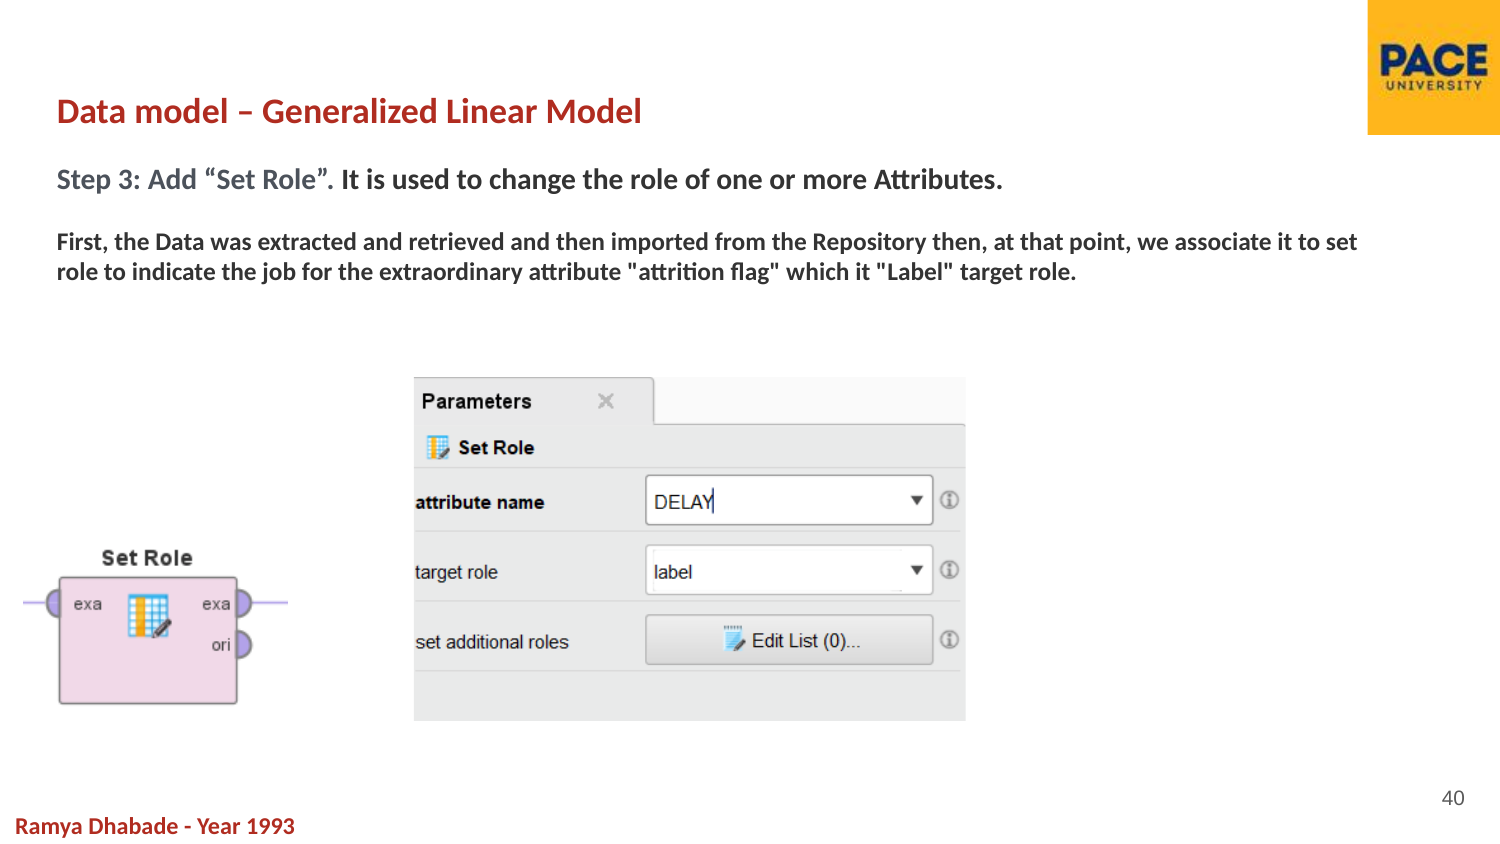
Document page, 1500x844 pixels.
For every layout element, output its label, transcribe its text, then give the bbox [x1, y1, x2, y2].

picture [1367, 0, 1500, 135]
picture [23, 525, 288, 733]
text_box Ramya Dhabade - Year 1993 [0, 795, 312, 844]
picture [413, 376, 966, 721]
slide_number ‹#› [1389, 764, 1480, 830]
title Data model – Generalized Linear Model Step 3: Add “Set Role”. It is used to change the role of one or more Attributes. First, the Data was extracted and retrieved and then imported from the Repository then, at that point, we associate it to set role to indicate the job for the extraordinary attribute "attrition flag" which it "Label" target role. [41, 72, 1410, 330]
